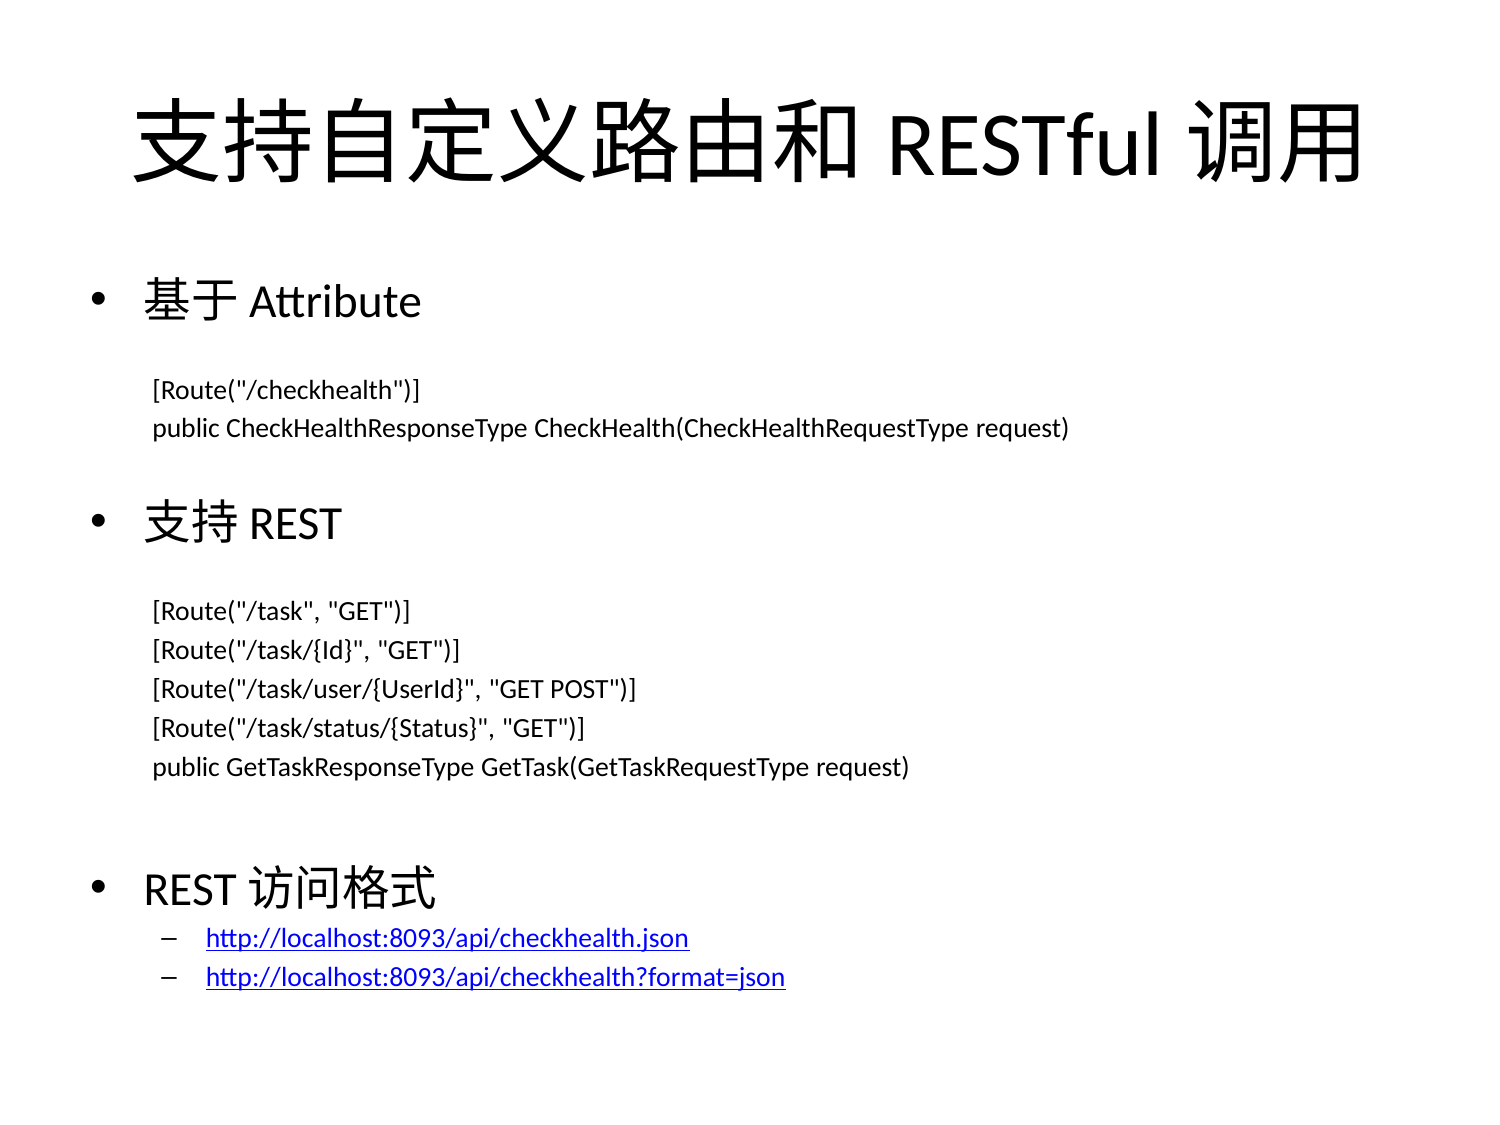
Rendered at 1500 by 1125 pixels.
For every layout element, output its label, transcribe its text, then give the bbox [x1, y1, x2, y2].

title 支持自定义路由和RESTful调用 [75, 45, 1425, 233]
list 基于Attribute [Route("/checkhealth")] public CheckHealthResponseType CheckHealth(CheckHealthRequestType request) 支持REST [Route("/task", "GET")] [Route("/task/{Id}", "GET")] [Route("/task/user/{UserId}", "GET POST")] [Route("/task/status/{Status}", "GET")] public GetTaskResponseType GetTask(GetTaskRequestType request) REST访问格式 http://localhost:8093/api/checkhealth.json http://localhost:8093/api/checkhealth?format=json [75, 262, 1425, 1005]
